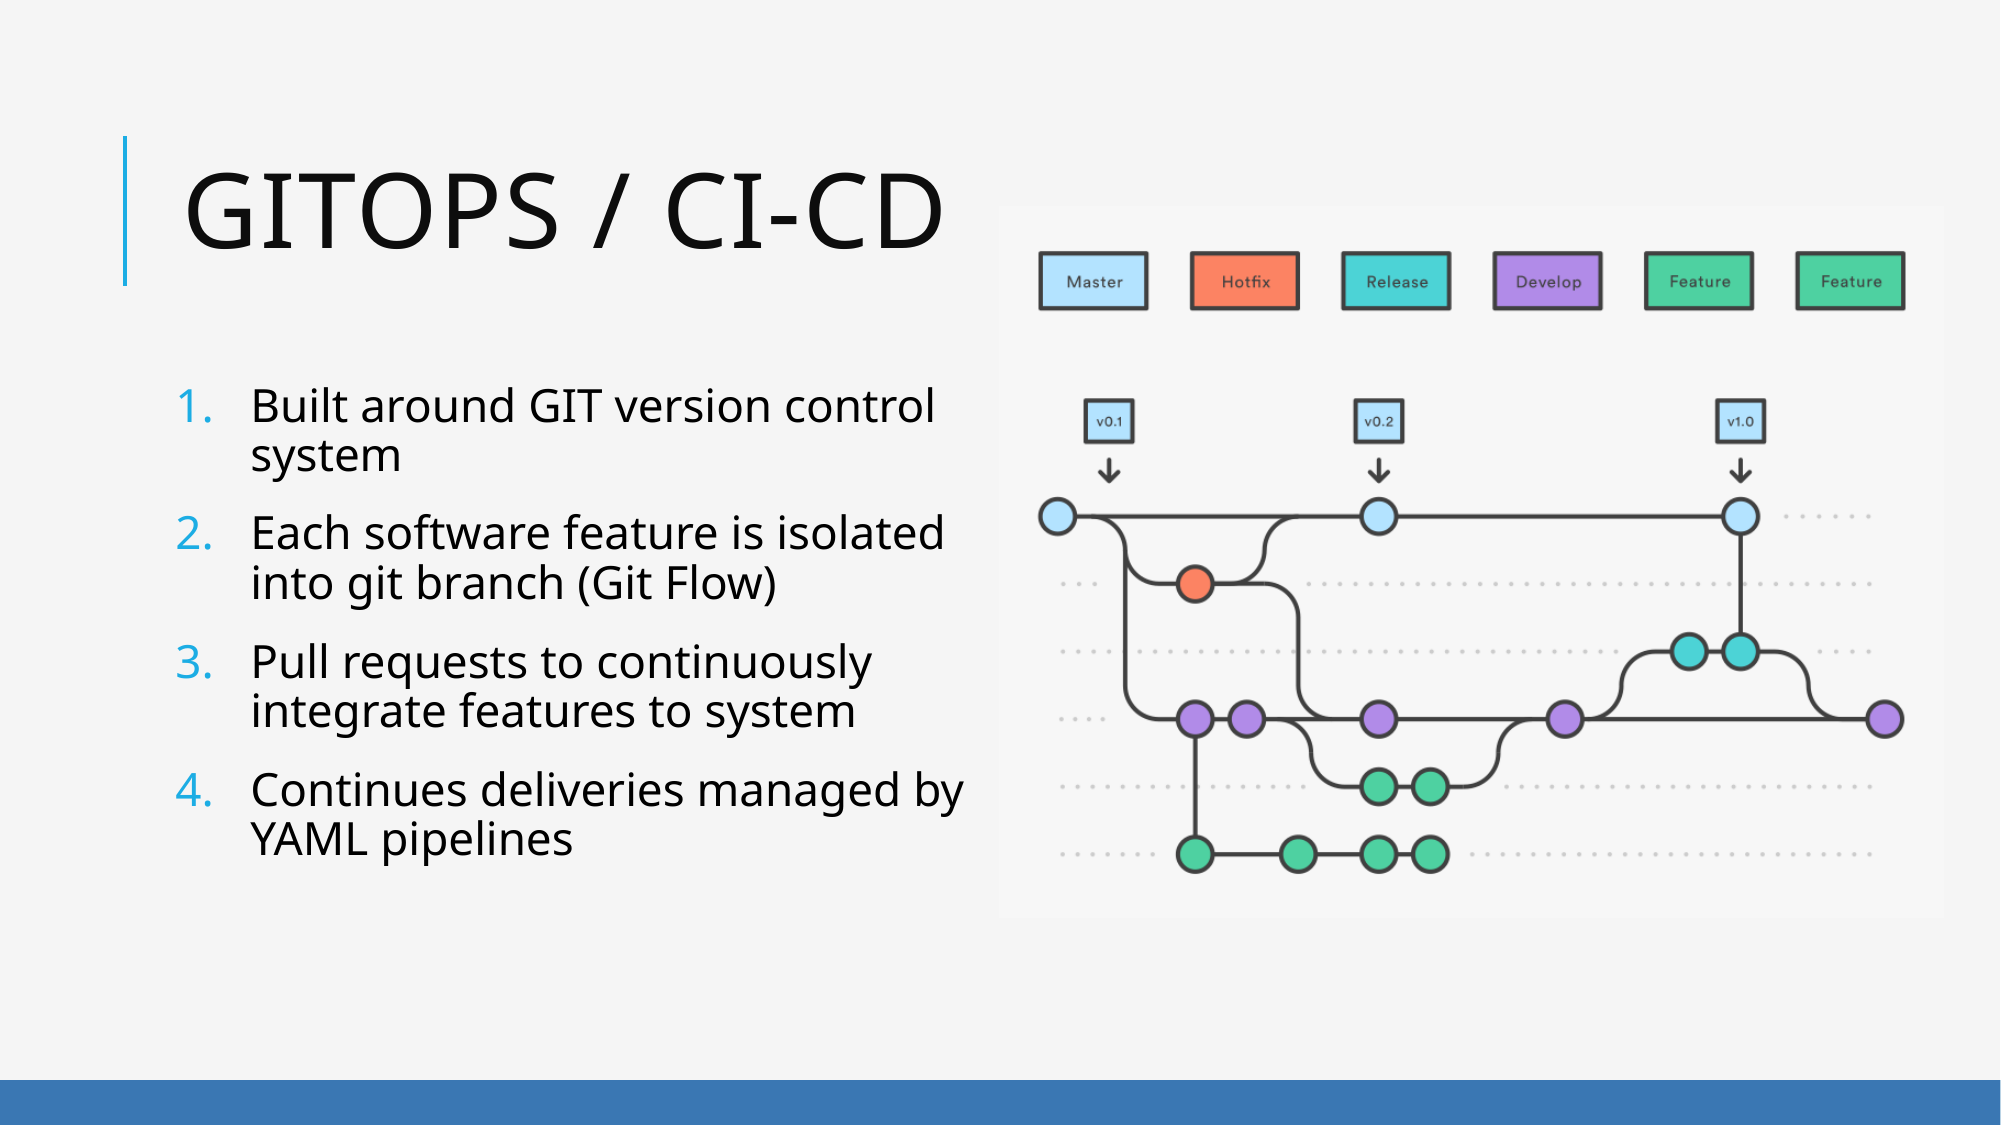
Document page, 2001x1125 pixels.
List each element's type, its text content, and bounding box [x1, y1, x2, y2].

title Gitops / CI-CD [168, 96, 1763, 342]
list Built around GIT version control system Each software feature is isolated into git branch (Git Flow) Pull requests to continuously integrate features to system Continues deliveries managed by YAML pipelines [168, 375, 1000, 1035]
picture [999, 206, 1944, 919]
